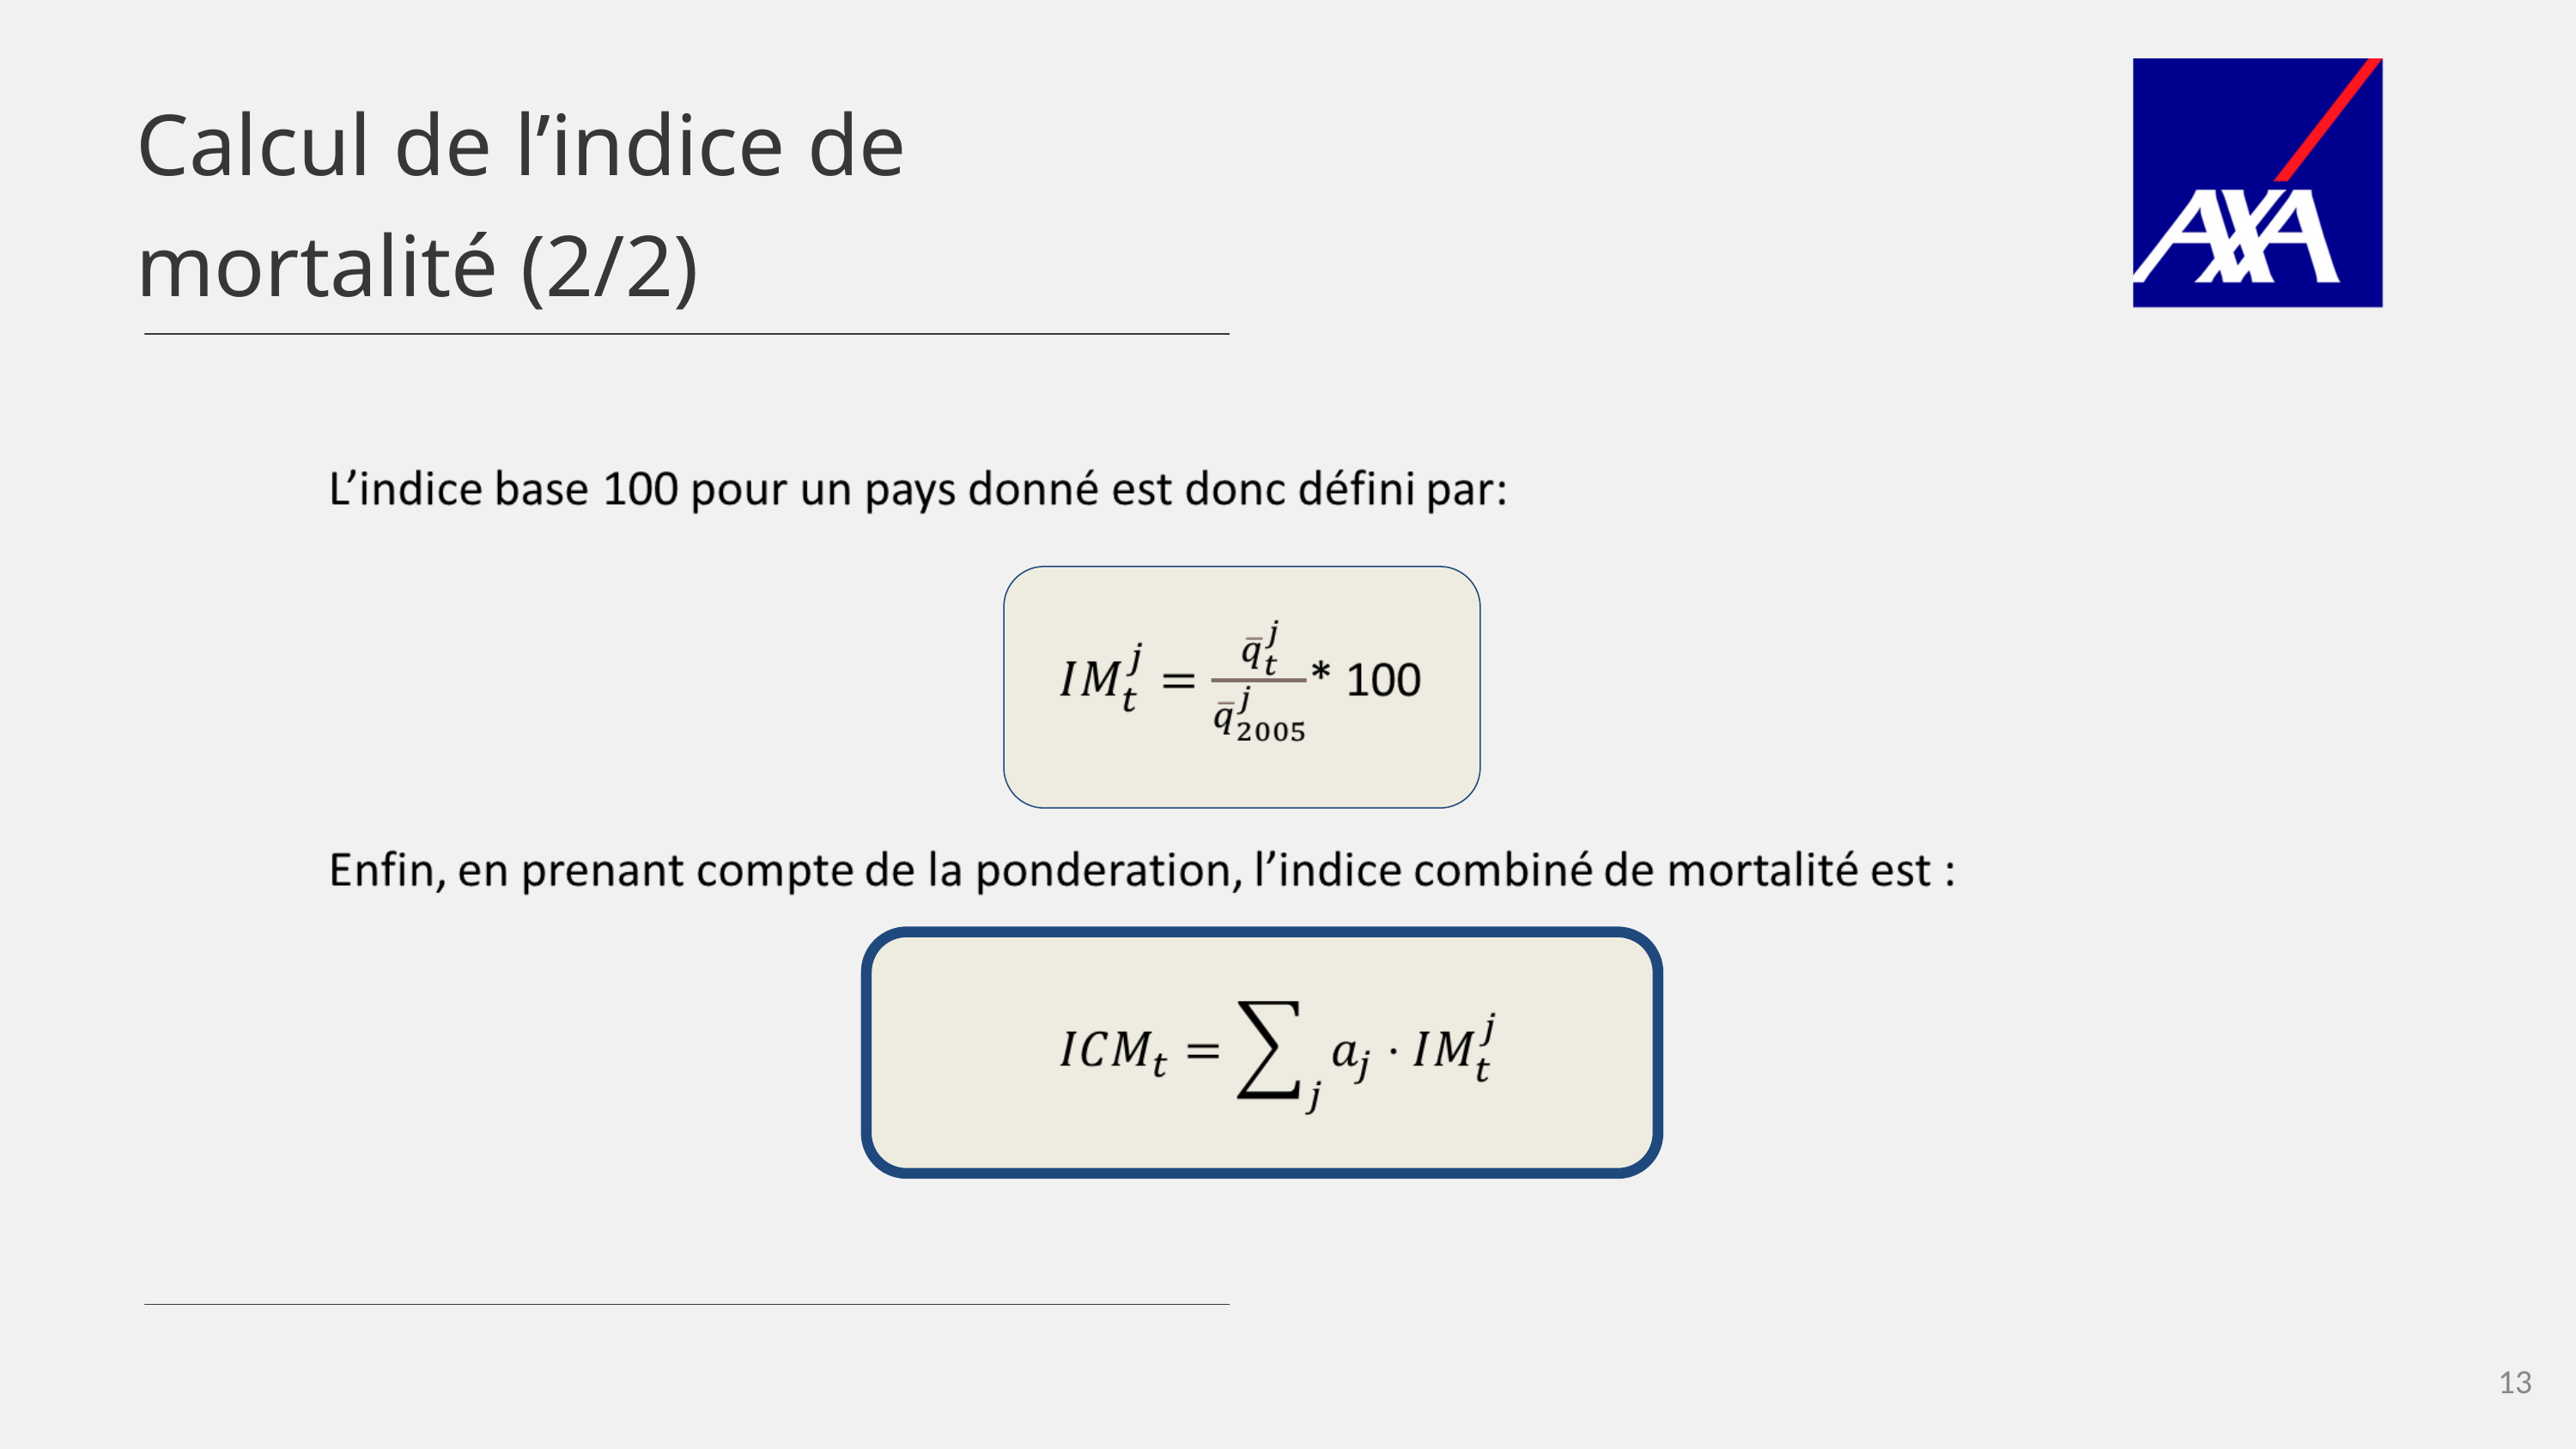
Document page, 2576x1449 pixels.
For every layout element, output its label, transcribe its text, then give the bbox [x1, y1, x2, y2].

picture [297, 440, 2411, 1323]
text_box Calcul de l’indice de mortalité (2/2) [136, 71, 1239, 313]
slide_number 13 [2245, 1354, 2546, 1406]
text_box [2133, 58, 2384, 308]
